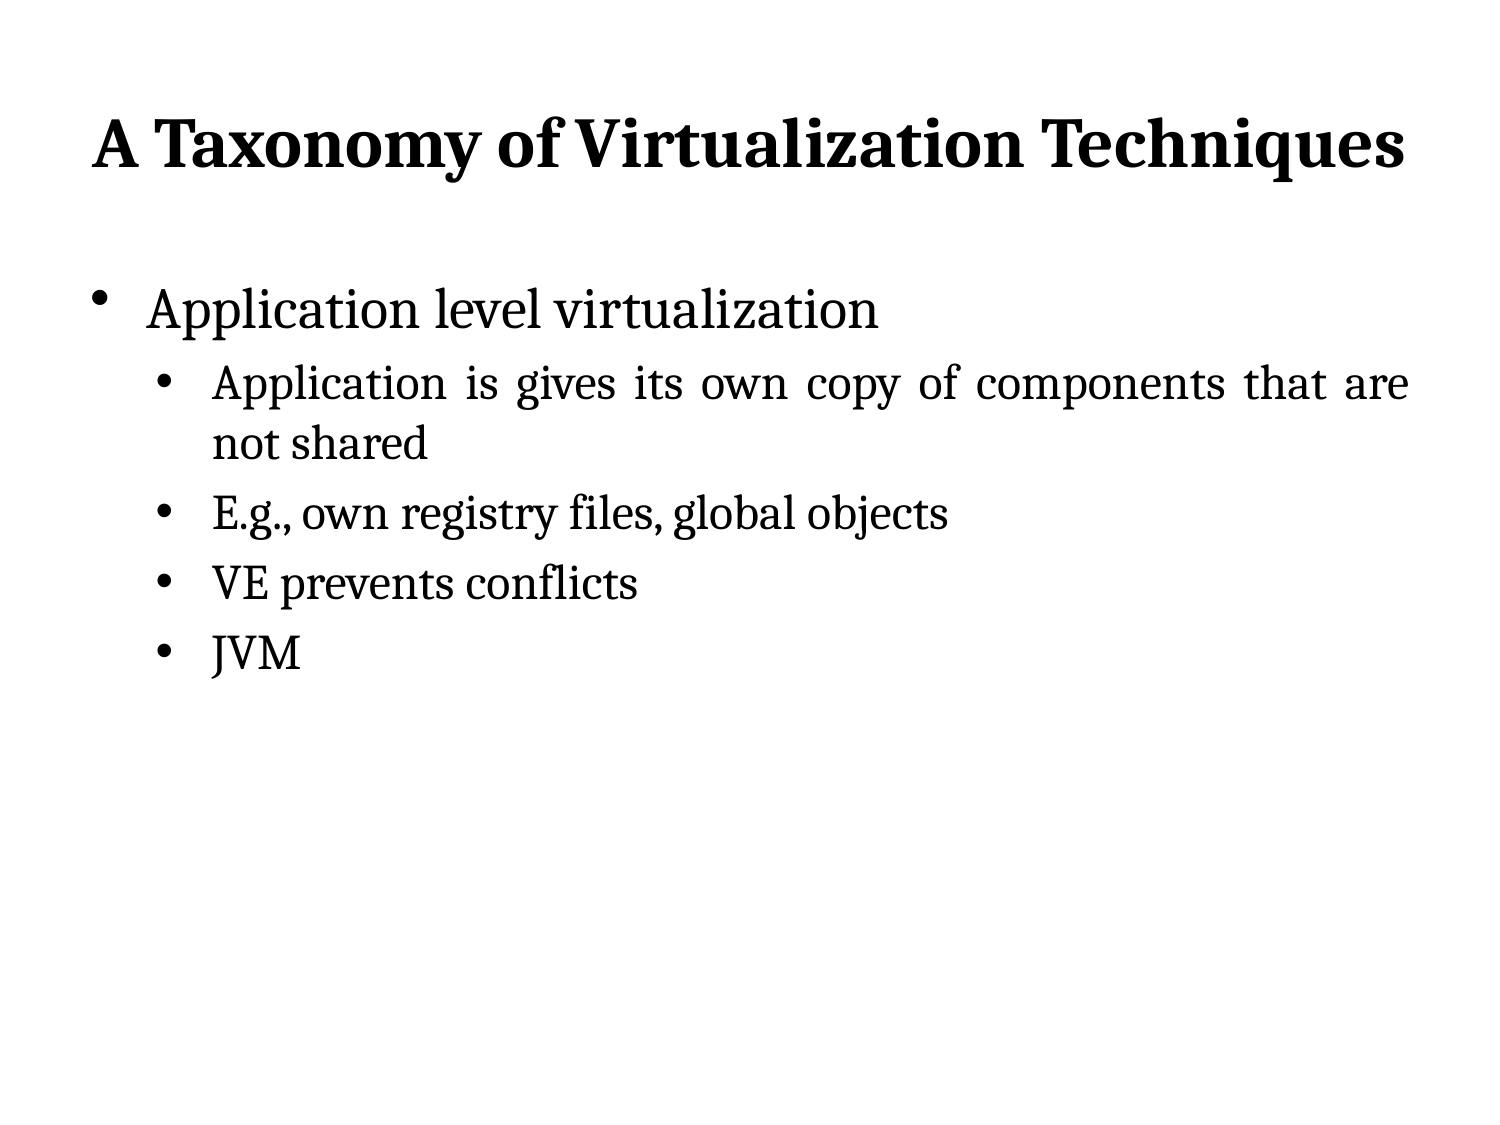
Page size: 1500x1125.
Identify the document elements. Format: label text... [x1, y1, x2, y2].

title A Taxonomy of Virtualization Techniques [75, 45, 1425, 233]
list Application level virtualization Application is gives its own copy of components that are not shared E.g., own registry files, global objects VE prevents conflicts JVM [75, 262, 1425, 1005]
